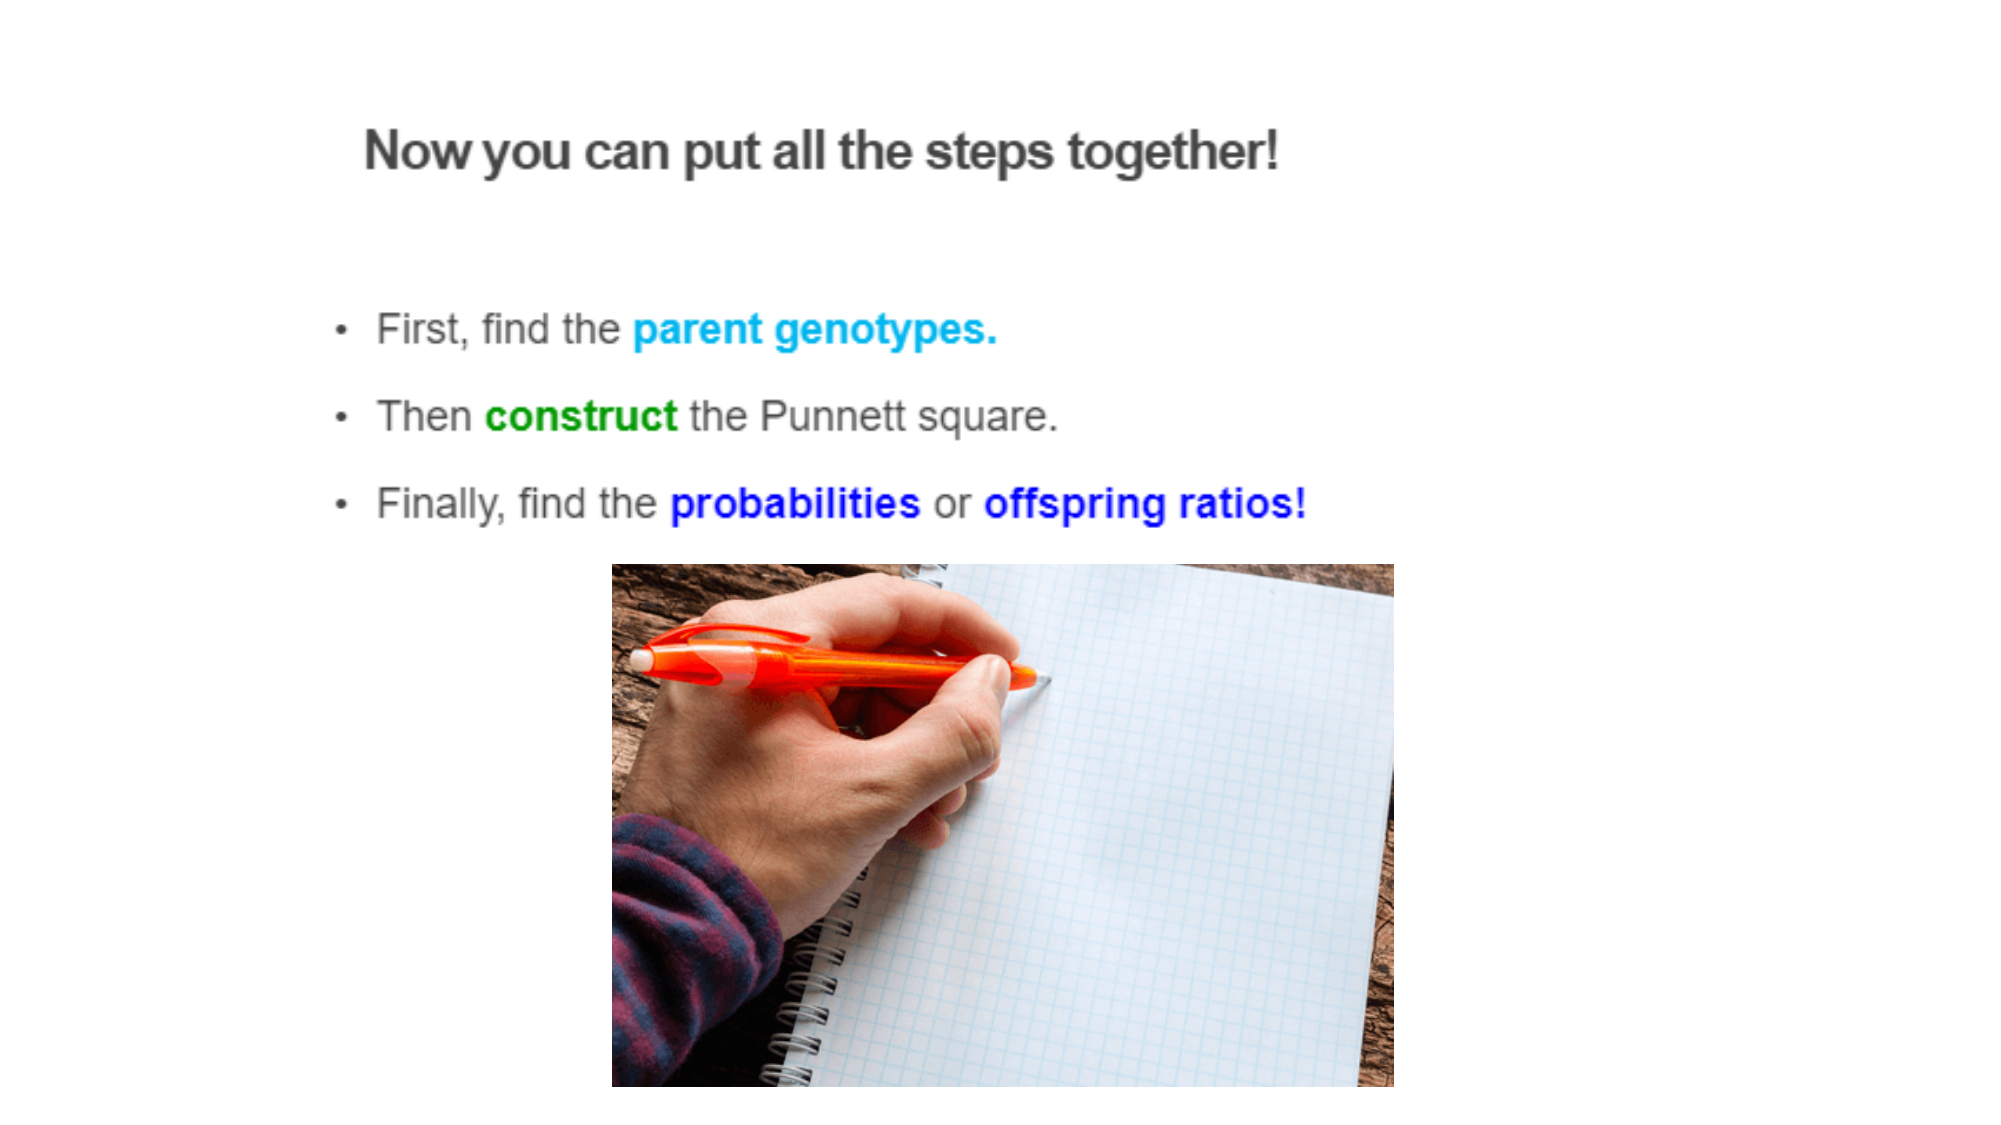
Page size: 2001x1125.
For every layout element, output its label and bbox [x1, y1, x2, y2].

picture [612, 564, 1394, 1087]
picture [245, 92, 1394, 561]
